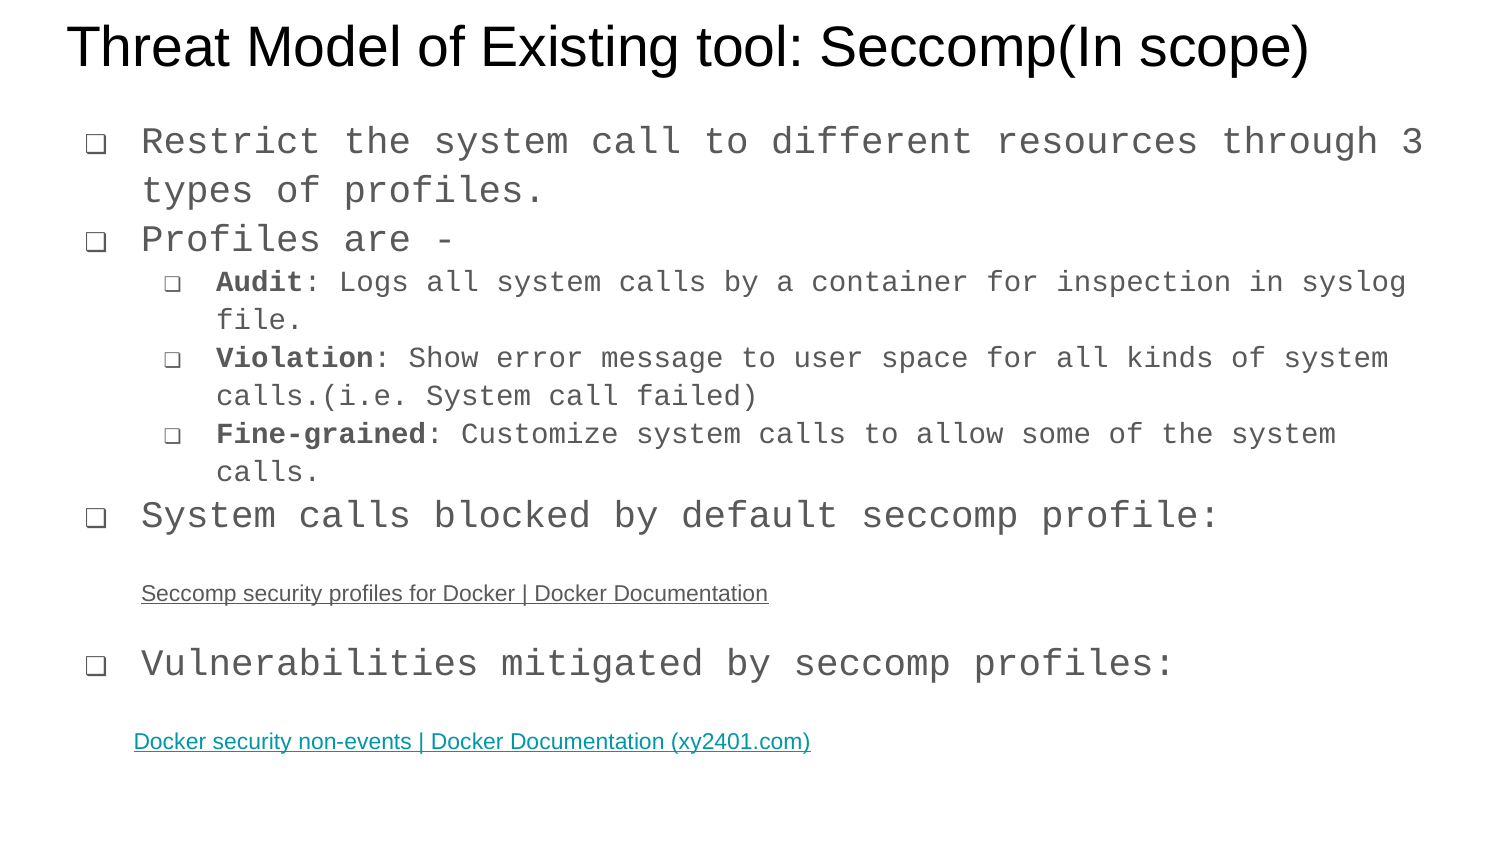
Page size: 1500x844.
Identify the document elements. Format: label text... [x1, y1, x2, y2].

list Restrict the system call to different resources through 3 types of profiles. Profiles are - Audit: Logs all system calls by a container for inspection in syslog file. Violation: Show error message to user space for all kinds of system calls.(i.e. System call failed) Fine-grained: Customize system calls to allow some of the system calls. System calls blocked by default seccomp profile: Seccomp security profiles for Docker | Docker Documentation Vulnerabilities mitigated by seccomp profiles: Docker security non-events | Docker Documentation (xy2401.com) [51, 101, 1449, 844]
title Threat Model of Existing tool: Seccomp(In scope) [51, 0, 1449, 94]
